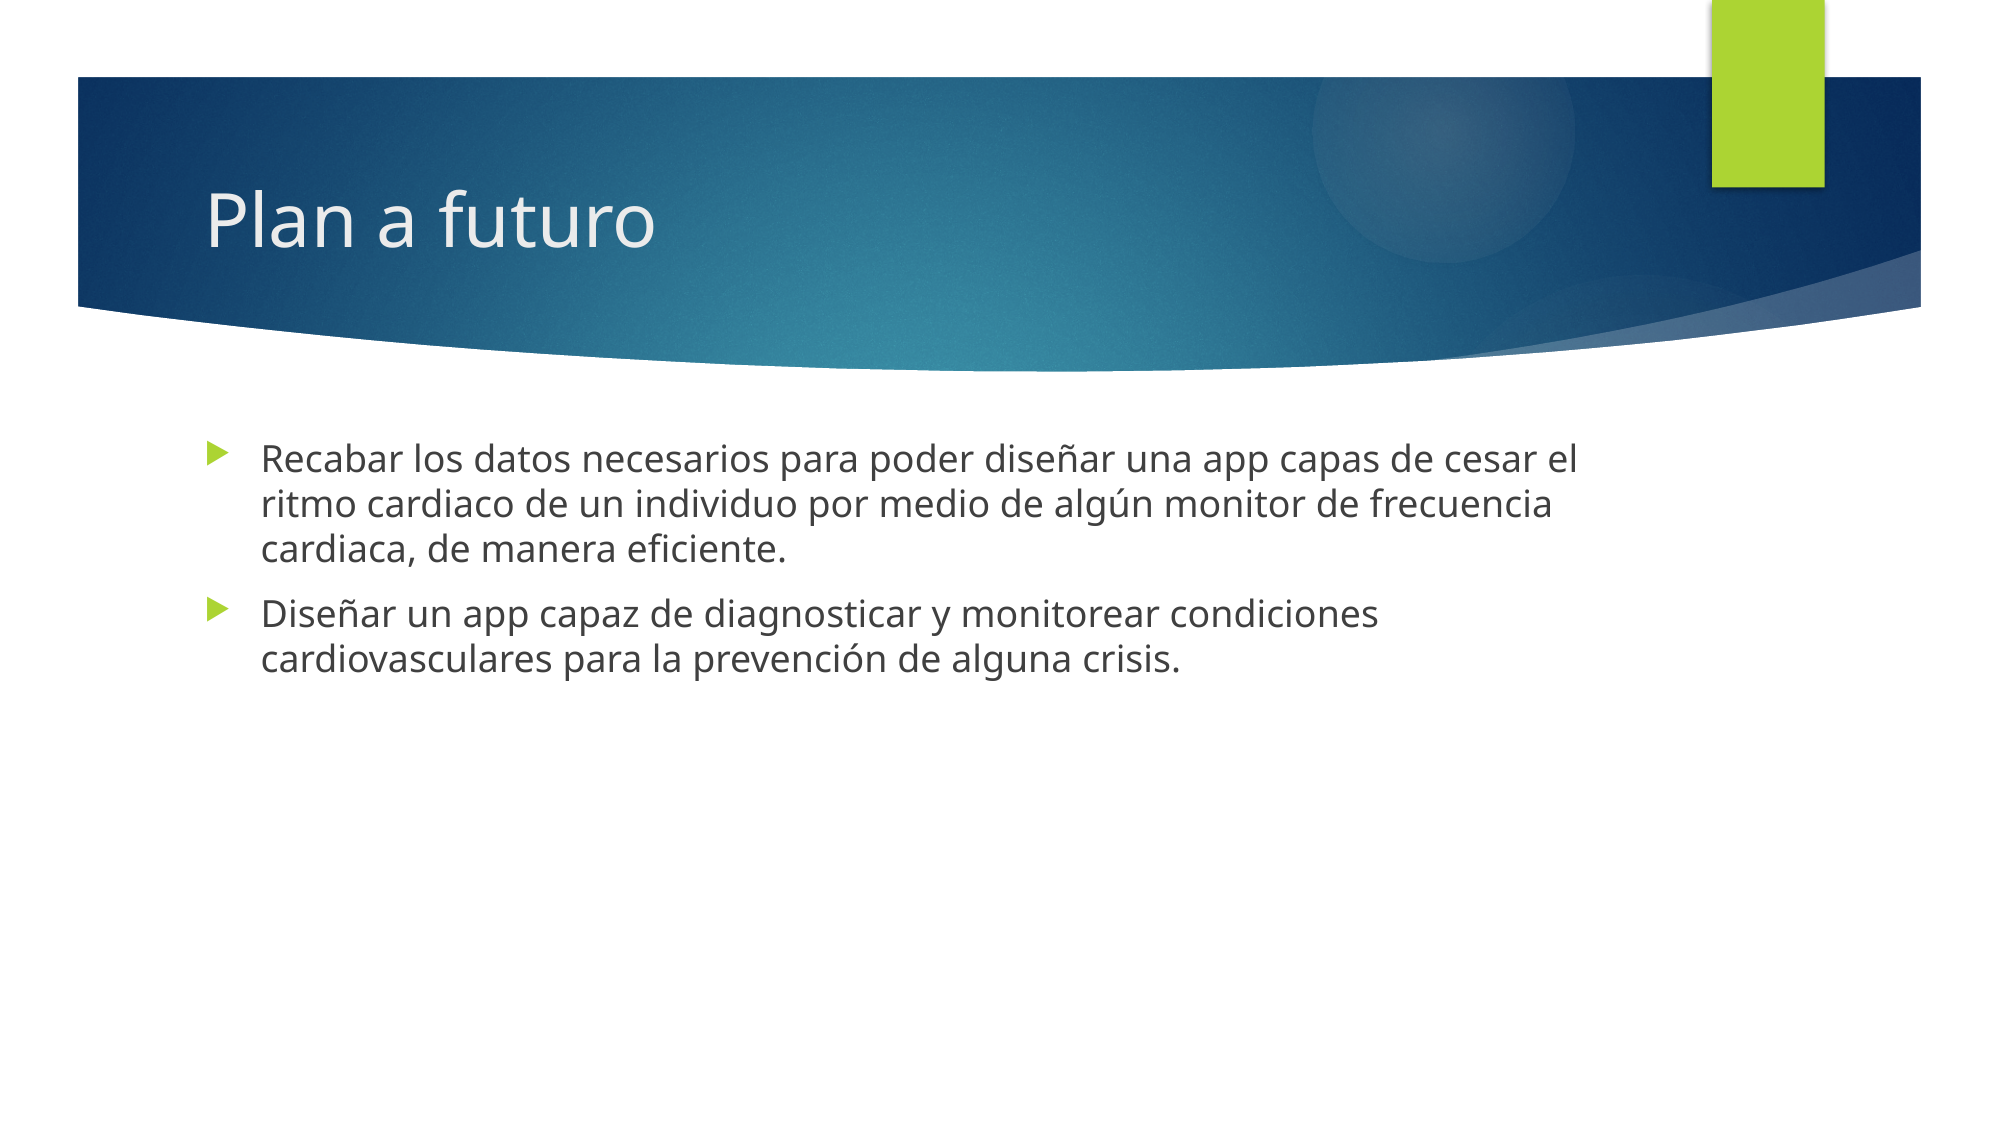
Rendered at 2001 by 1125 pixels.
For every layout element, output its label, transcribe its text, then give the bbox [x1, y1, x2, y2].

list Recabar los datos necesarios para poder diseñar una app capas de cesar el ritmo cardiaco de un individuo por medio de algún monitor de frecuencia cardiaca, de manera eficiente. Diseñar un app capaz de diagnosticar y monitorear condiciones cardiovasculares para la prevención de alguna crisis. [189, 427, 1627, 988]
title Plan a futuro [189, 159, 1627, 276]
